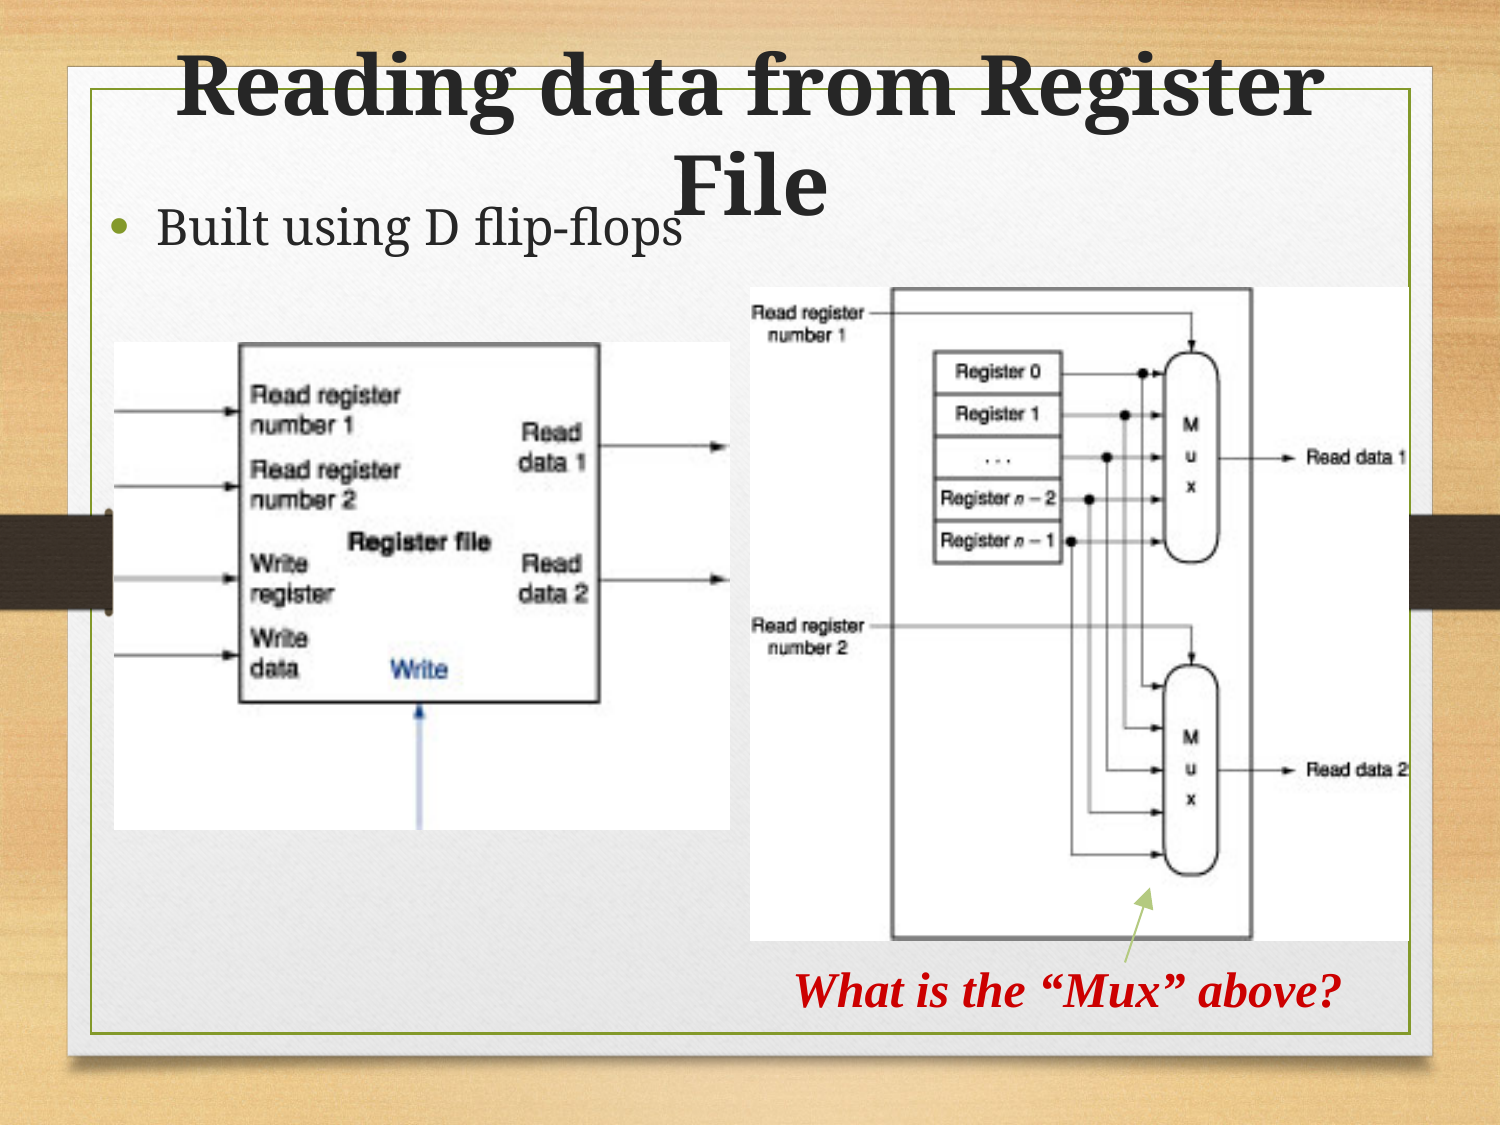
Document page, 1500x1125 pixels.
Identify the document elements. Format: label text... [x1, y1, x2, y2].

title Reading data from Register File [94, 25, 1409, 239]
text_box What is the “Mux” above? [777, 949, 1358, 1025]
picture [0, 0, 1500, 1125]
list Built using D flip-flops [94, 187, 1469, 988]
text_box [36, 51, 94, 130]
